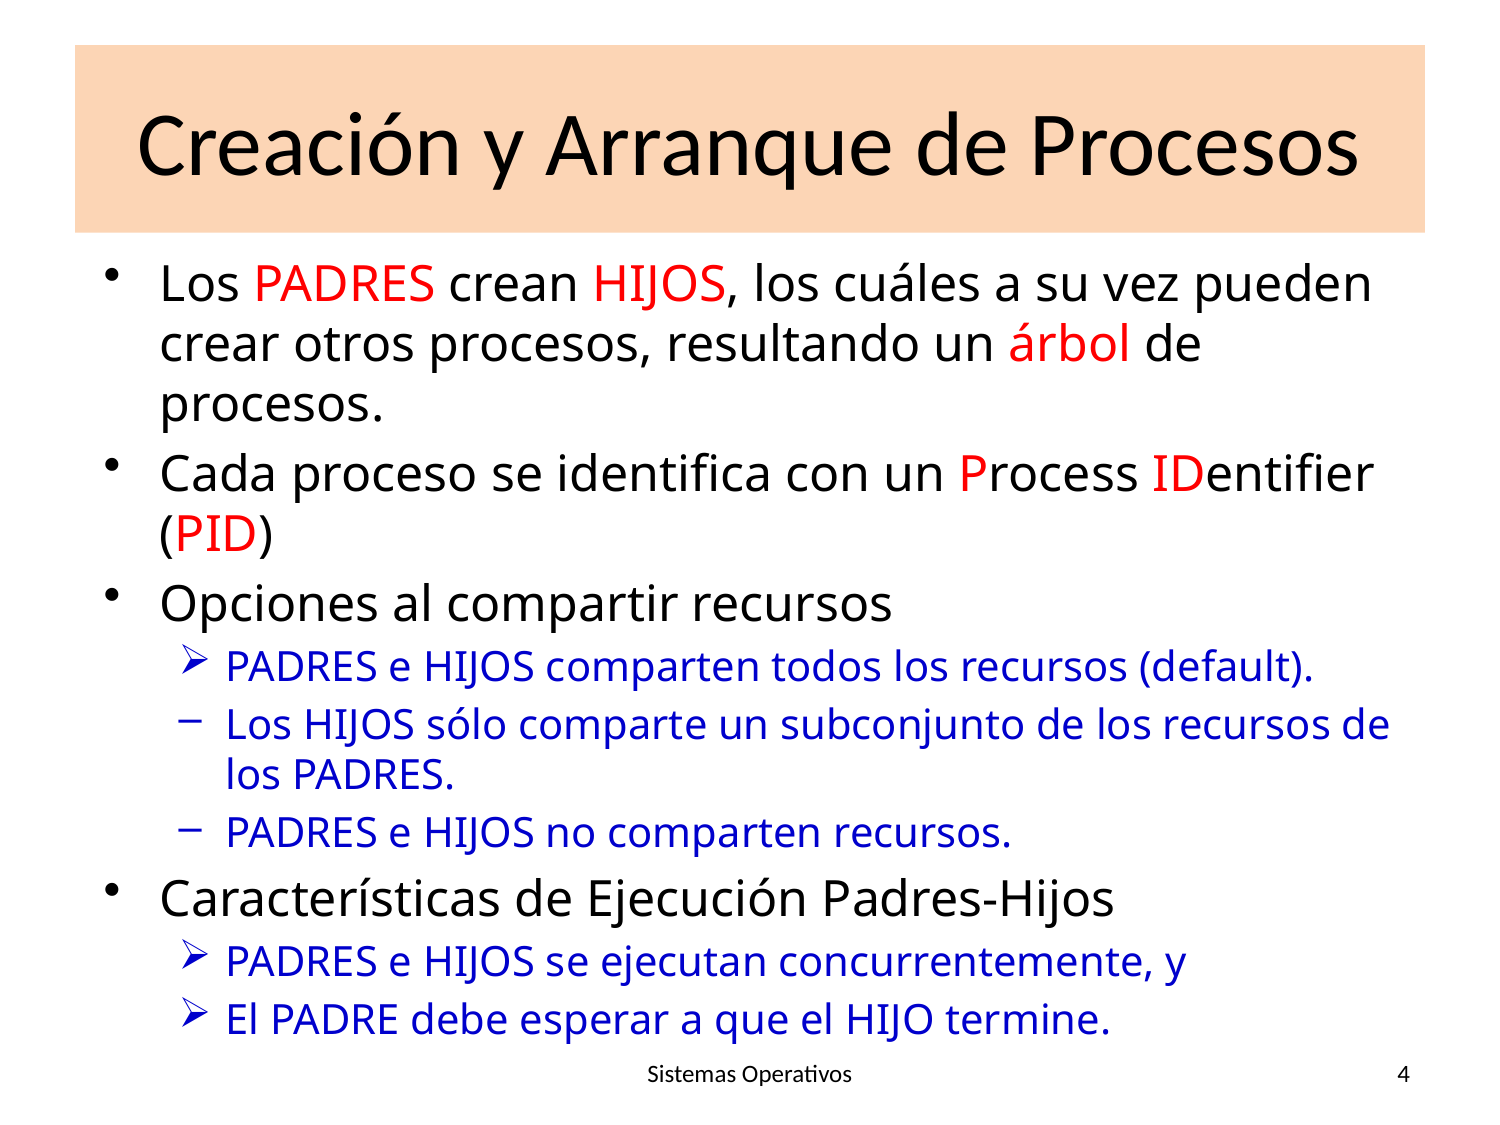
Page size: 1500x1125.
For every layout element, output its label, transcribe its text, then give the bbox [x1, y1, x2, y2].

footer Sistemas Operativos [512, 1065, 988, 1103]
text_box Los PADRES crean HIJOS, los cuáles a su vez pueden crear otros procesos, resultando un árbol de procesos. Cada proceso se identifica con un Process IDentifier (PID) Opciones al compartir recursos PADRES e HIJOS comparten todos los recursos (default). Los HIJOS sólo comparte un subconjunto de los recursos de los PADRES. PADRES e HIJOS no comparten recursos. Características de Ejecución Padres-Hijos PADRES e HIJOS se ejecutan concurrentemente, y El PADRE debe esperar a que el HIJO termine. [88, 243, 1429, 1065]
title Creación y Arranque de Procesos [75, 45, 1425, 233]
slide_number 4 [1074, 1065, 1425, 1103]
